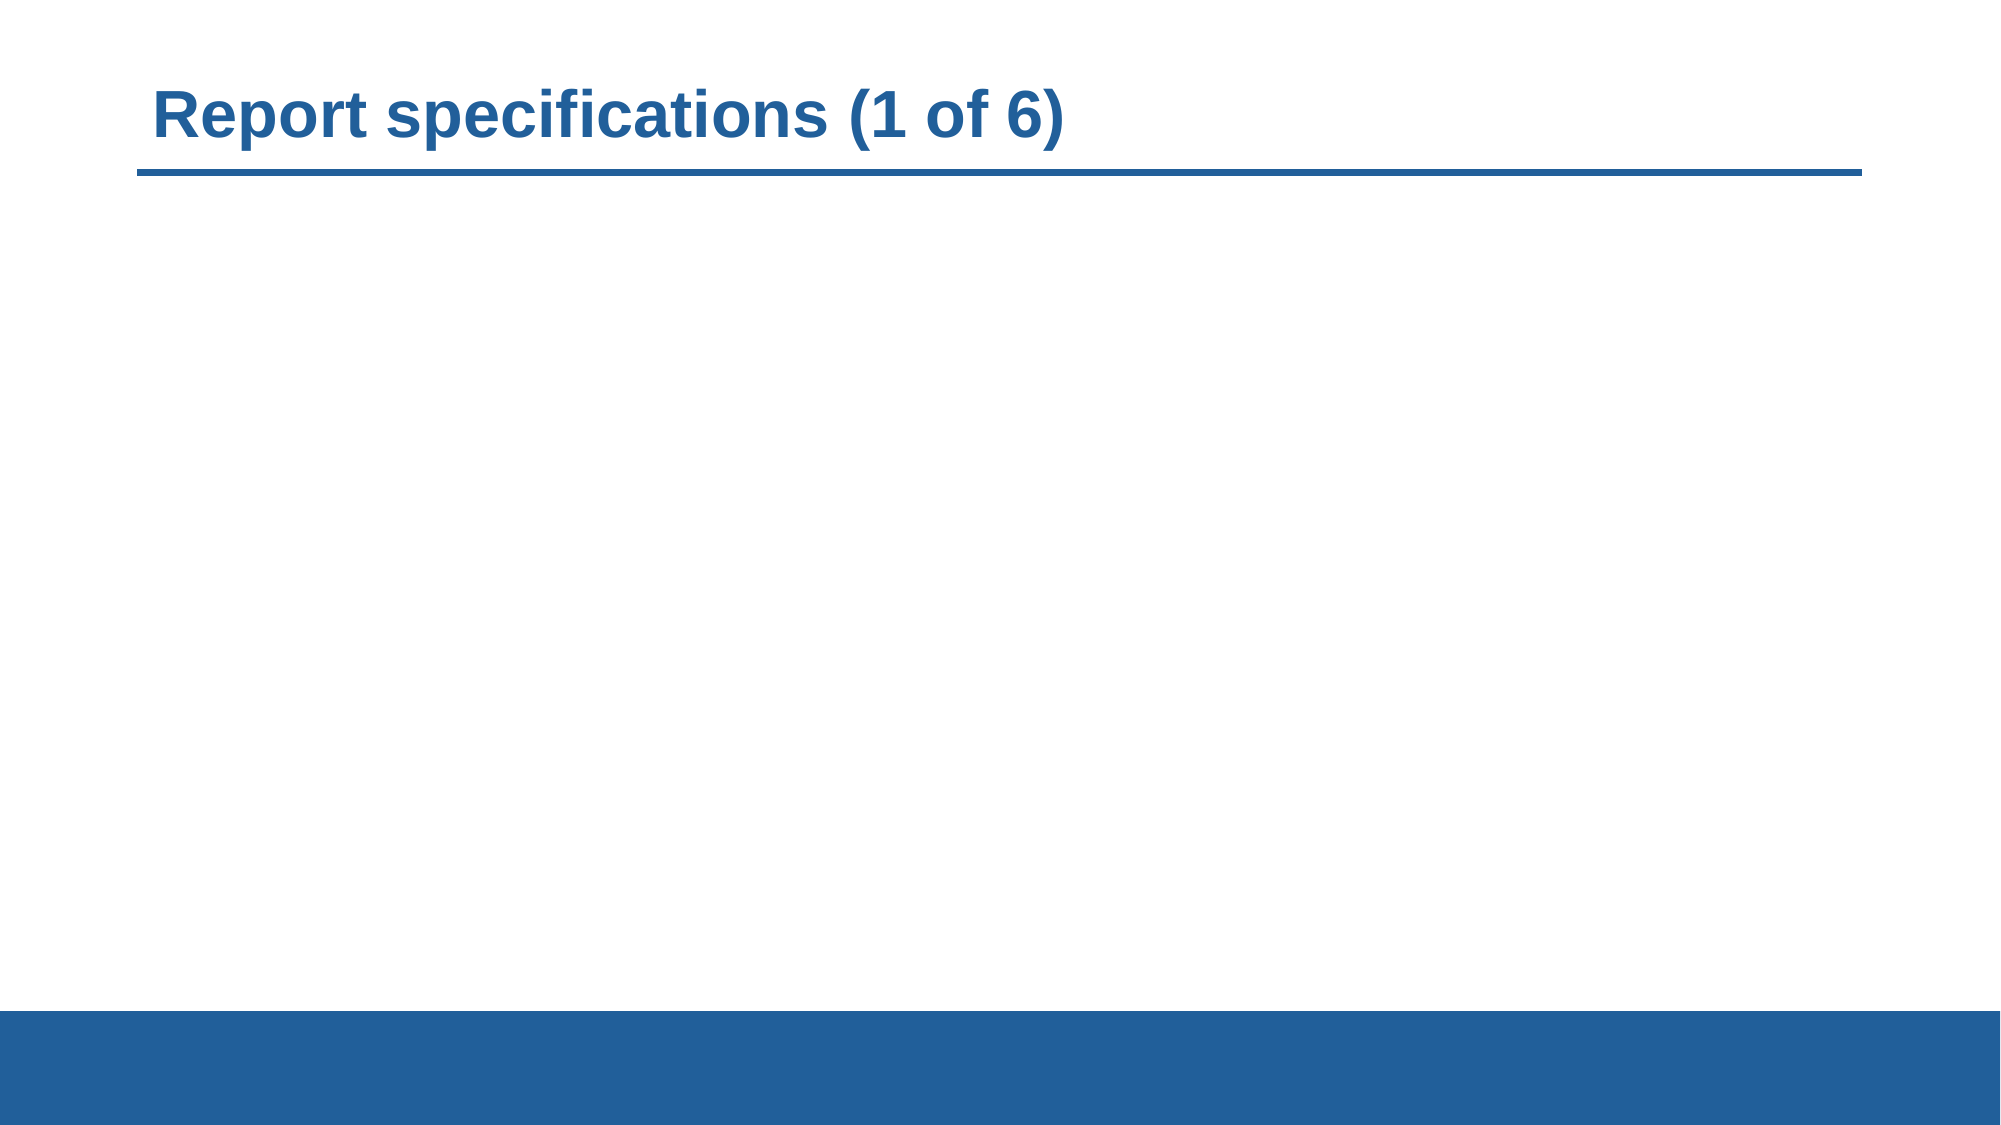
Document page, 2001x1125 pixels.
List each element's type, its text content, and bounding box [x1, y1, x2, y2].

title Report specifications (1 of 6) [137, 59, 1863, 173]
